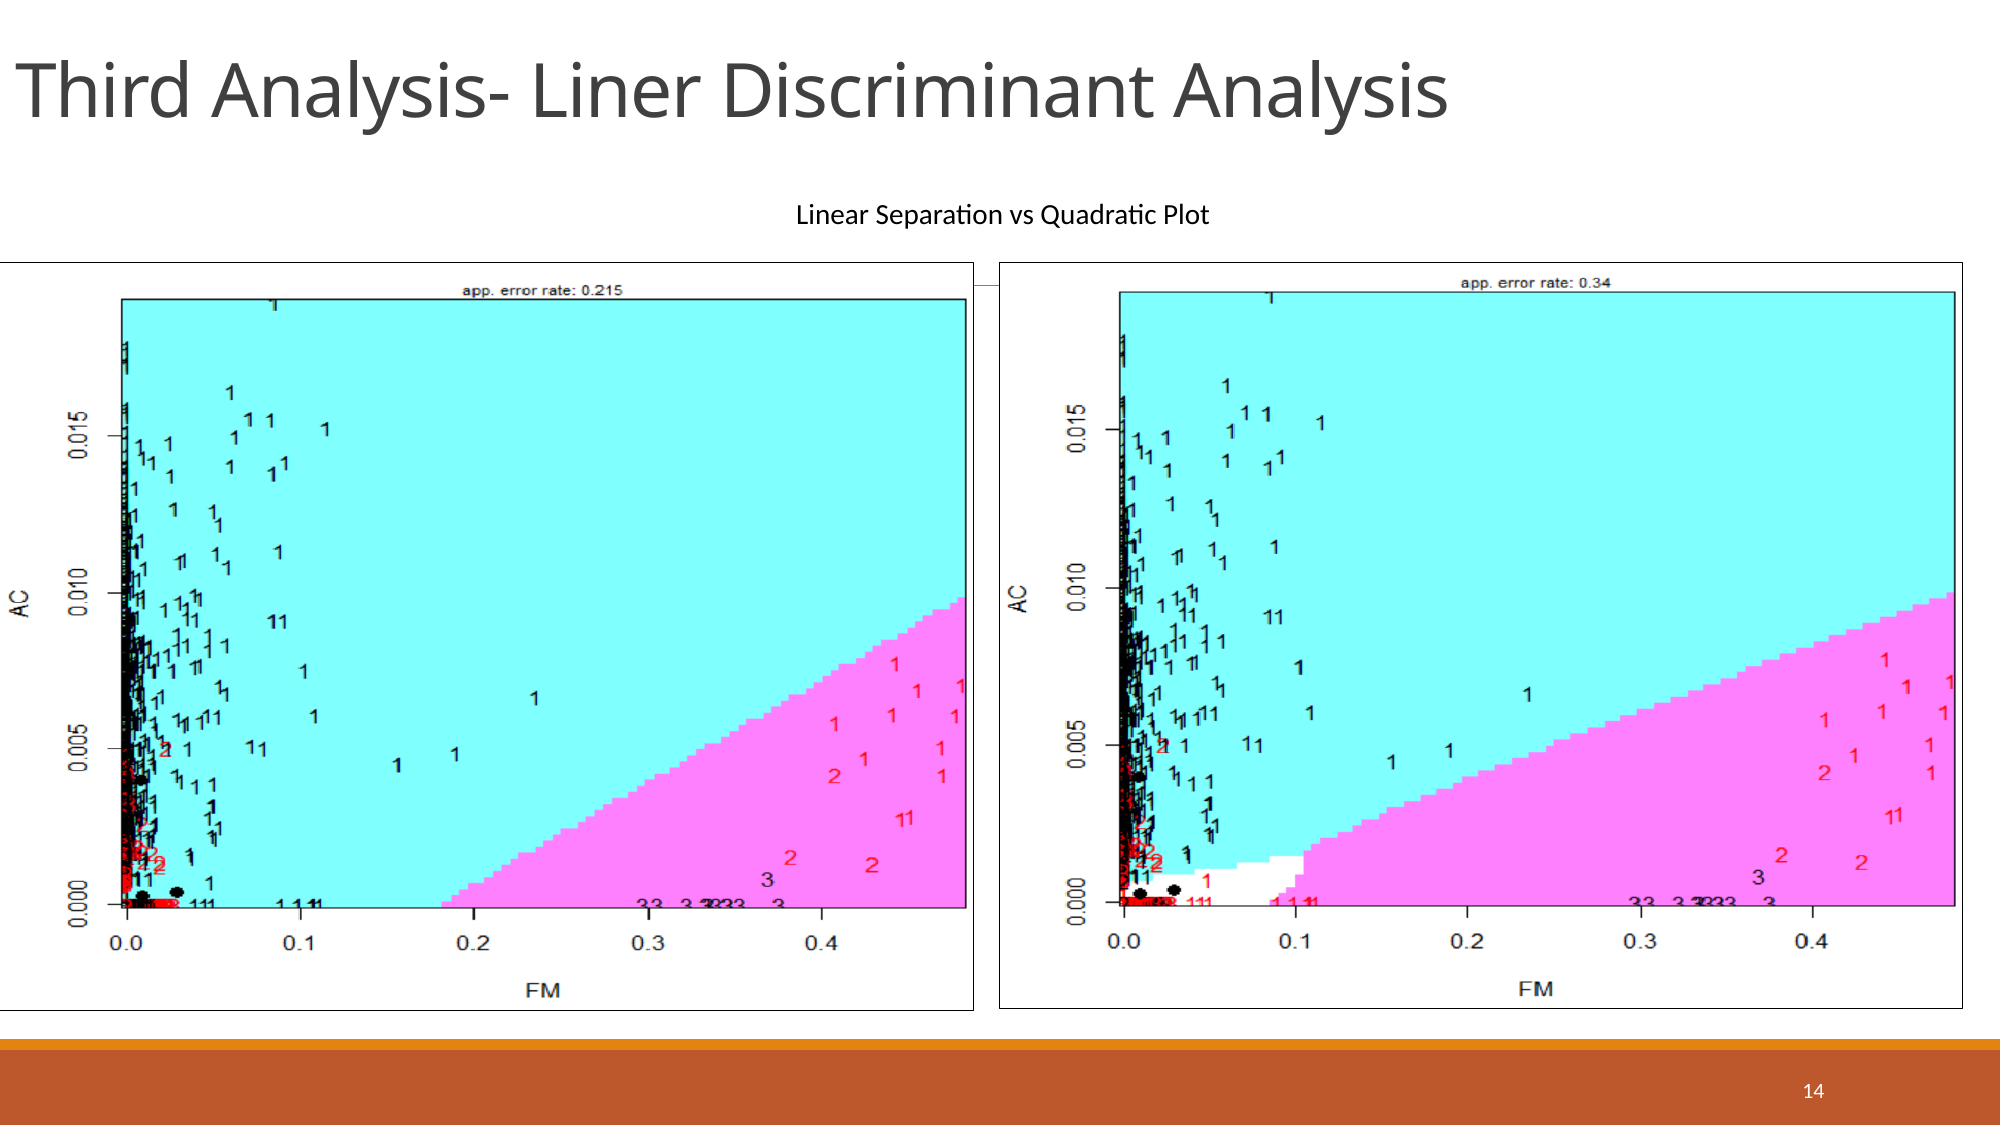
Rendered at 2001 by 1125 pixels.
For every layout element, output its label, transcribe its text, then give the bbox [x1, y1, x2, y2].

picture [0, 262, 974, 1011]
slide_number 14 [1624, 1059, 1840, 1120]
text_box Linear Separation vs Quadratic Plot [756, 188, 1250, 239]
title Third Analysis- Liner Discriminant Analysis [0, 53, 2000, 140]
picture [999, 262, 1963, 1009]
